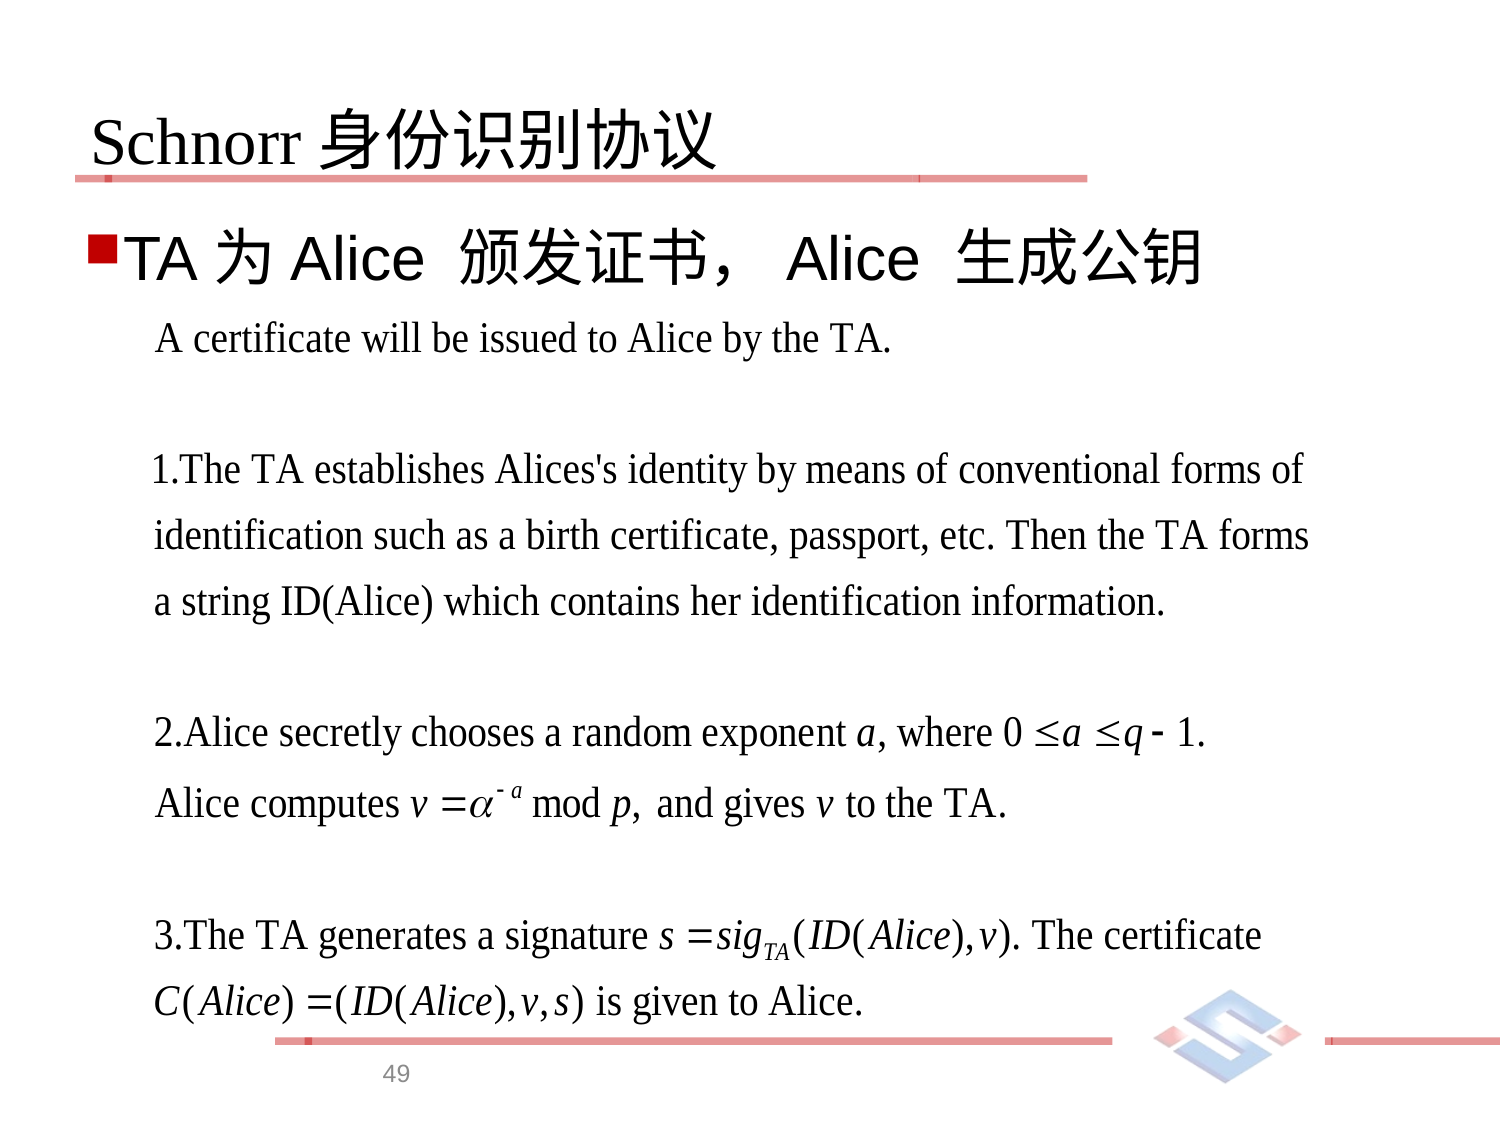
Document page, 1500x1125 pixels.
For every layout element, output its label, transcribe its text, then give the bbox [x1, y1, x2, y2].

text_box TA为Alice 颁发证书，Alice 生成公钥 [70, 210, 1412, 301]
title Schnorr身份识别协议 [75, 87, 1425, 188]
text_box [148, 312, 1318, 1036]
